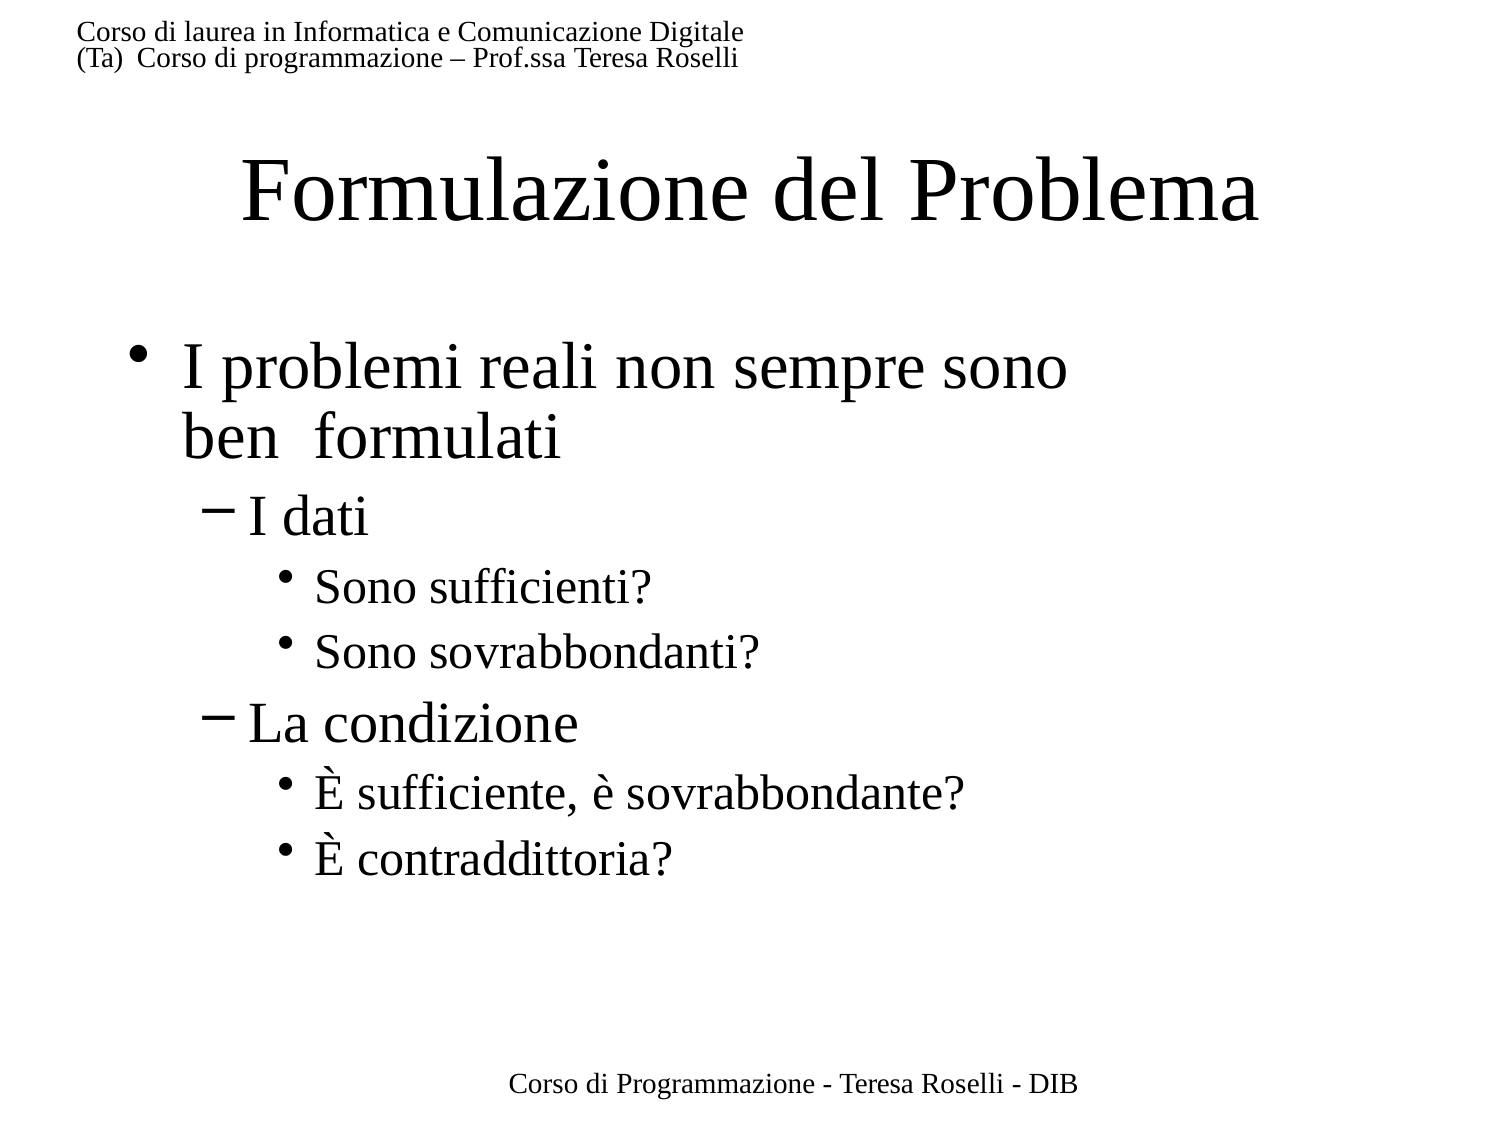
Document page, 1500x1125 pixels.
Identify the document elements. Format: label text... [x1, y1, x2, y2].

title Formulazione del Problema [238, 126, 1262, 317]
text_box I problemi reali non sempre sono ben formulati I dati Sono sufficienti? Sono sovrabbondanti? La condizione È sufficiente, è sovrabbondante? È contraddittoria? [125, 318, 1182, 886]
footer Corso di Programmazione - Teresa Roselli - DIB [506, 1065, 1081, 1125]
text_box Corso di laurea in Informatica e Comunicazione Digitale (Ta) Corso di programmazione – Prof.ssa Teresa Roselli [74, 9, 798, 73]
